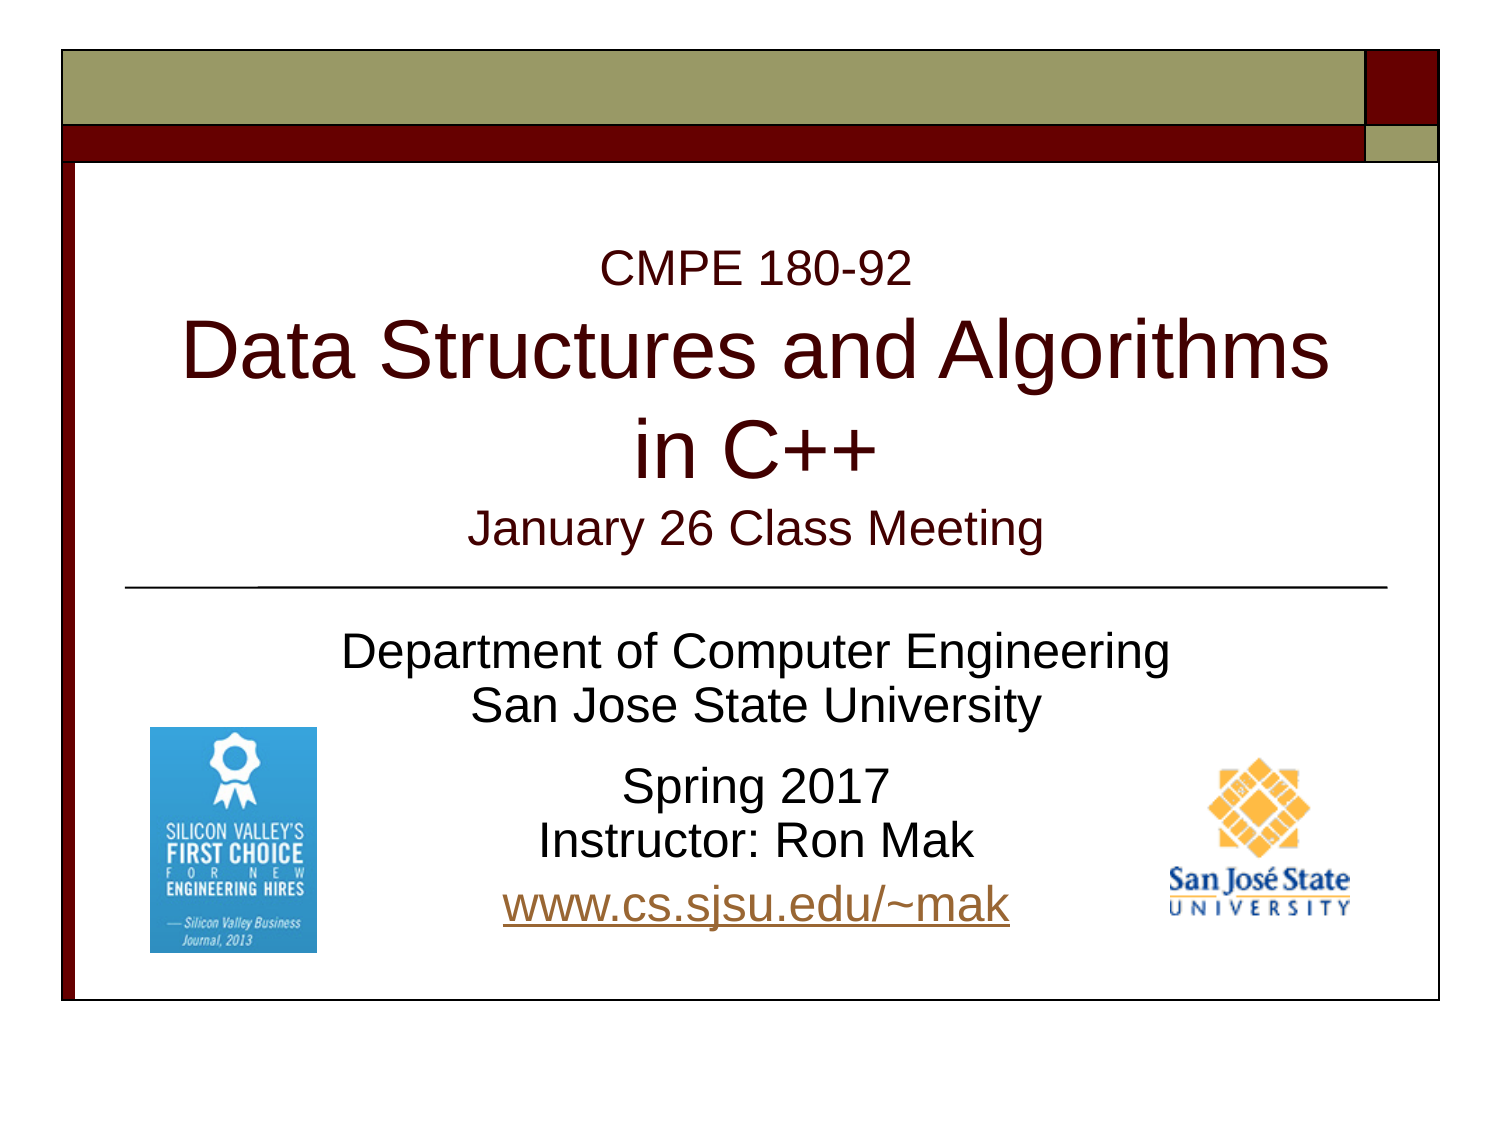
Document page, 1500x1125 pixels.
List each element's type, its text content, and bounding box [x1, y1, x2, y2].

subtitle Department of Computer Engineering San Jose State University Spring 2017 Instructor: Ron Mak www.cs.sjsu.edu/~mak [125, 617, 1388, 956]
title CMPE 180-92 Data Structures and Algorithms in C++ January 26 Class Meeting [125, 224, 1388, 563]
picture [1169, 752, 1351, 923]
picture [149, 727, 317, 953]
